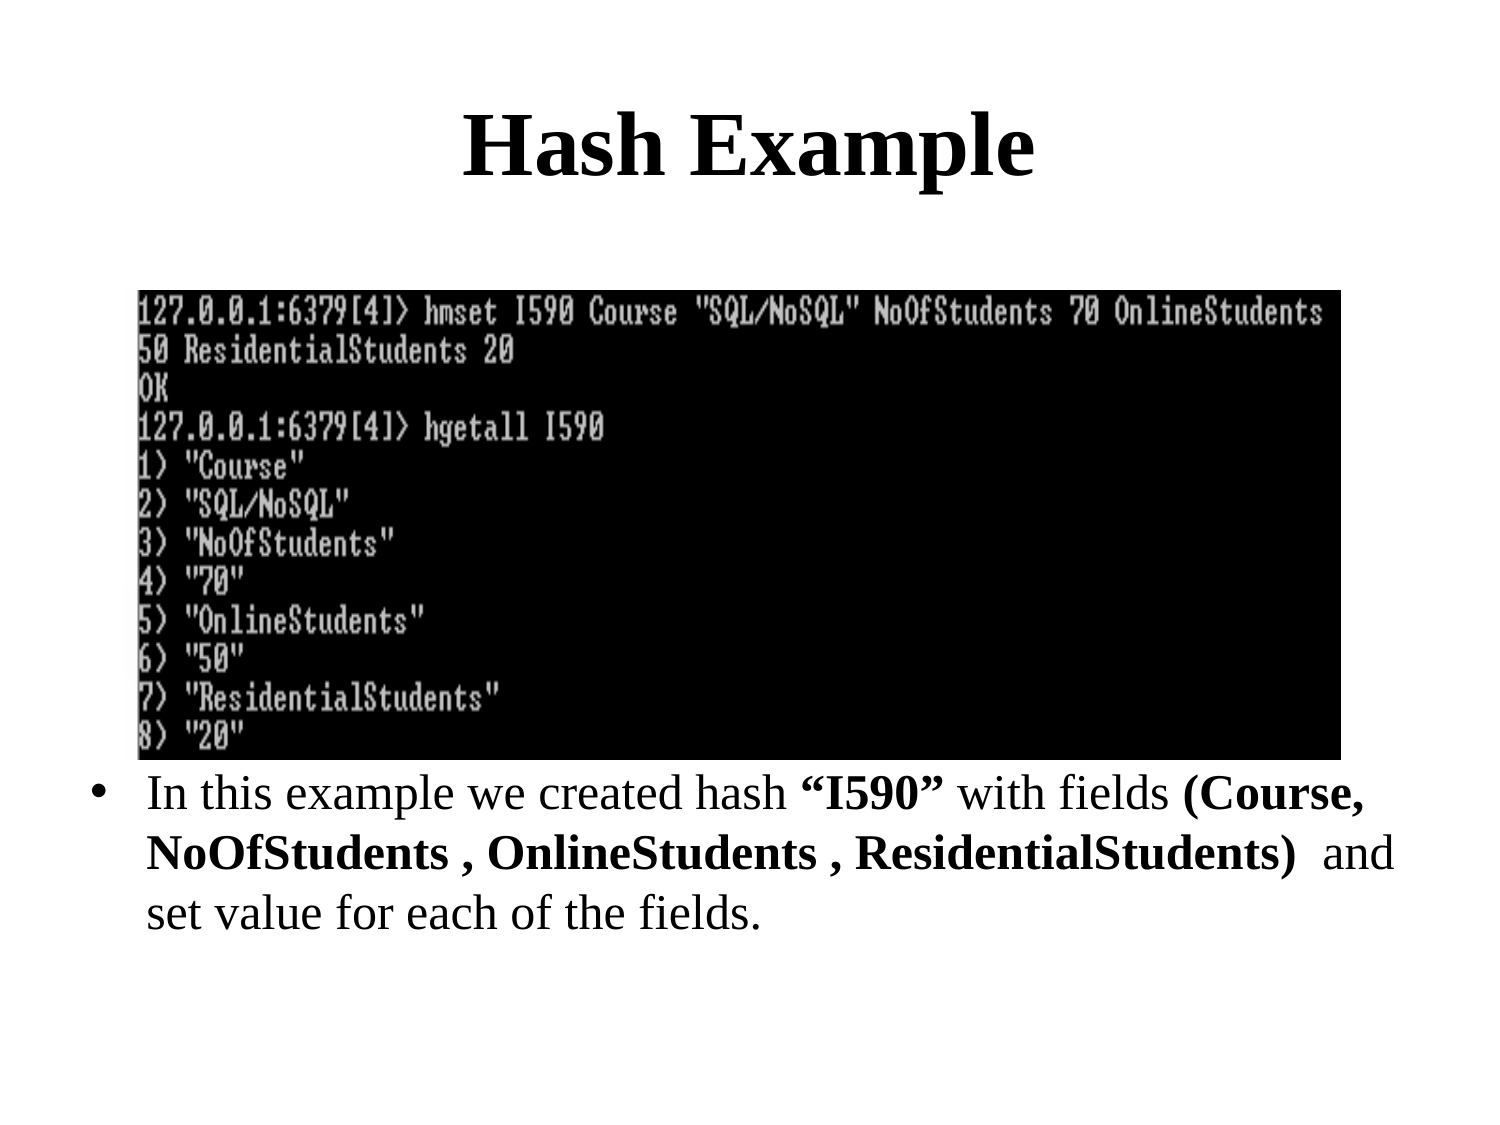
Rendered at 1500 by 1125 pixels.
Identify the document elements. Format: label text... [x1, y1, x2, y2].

list In this example we created hash “I590” with fields (Course, NoOfStudents , OnlineStudents , ResidentialStudents) and set value for each of the fields. [75, 262, 1425, 1005]
picture [123, 290, 1341, 760]
title Hash Example [75, 45, 1425, 233]
